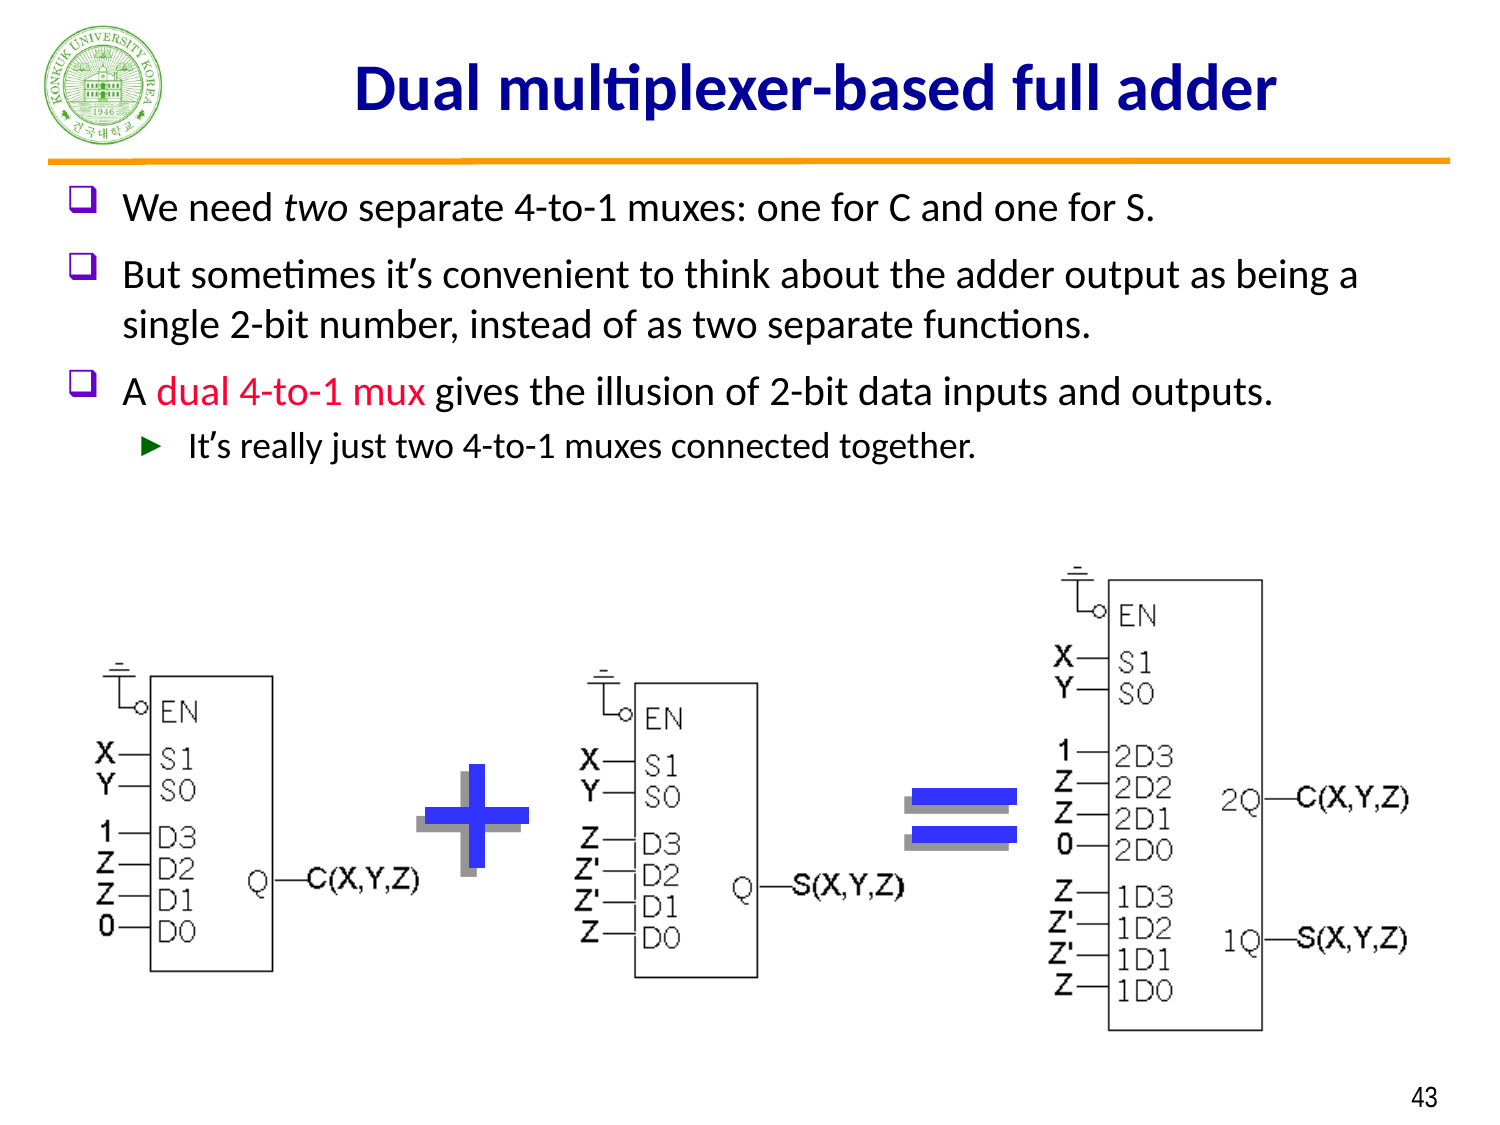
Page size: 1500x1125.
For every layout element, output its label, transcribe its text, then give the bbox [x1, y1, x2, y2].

picture [35, 19, 172, 148]
title Dual multiplexer-based full adder [182, 18, 1452, 150]
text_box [74, 552, 1432, 1048]
slide_number 43 [1098, 1070, 1454, 1118]
list We need two separate 4-to-1 muxes: one for C and one for S. But sometimes it’s convenient to think about the adder output as being a single 2-bit number, instead of as two separate functions. A dual 4-to-1 mux gives the illusion of 2-bit data inputs and outputs. It’s really just two 4-to-1 muxes connected together. [51, 172, 1453, 1071]
